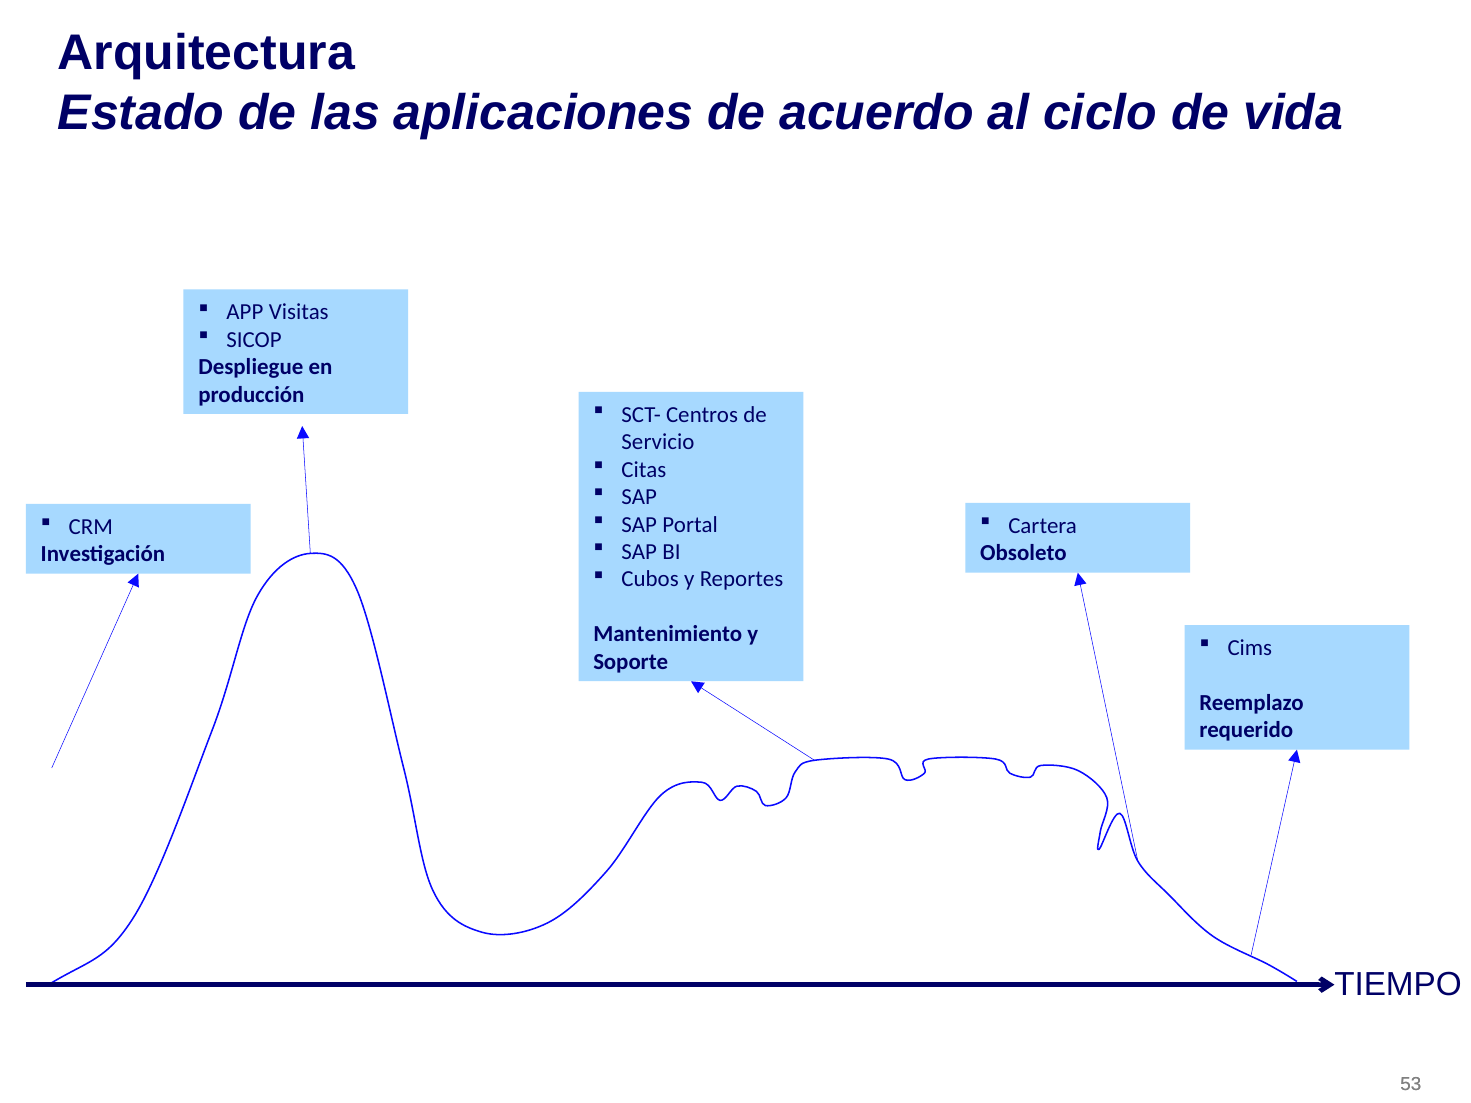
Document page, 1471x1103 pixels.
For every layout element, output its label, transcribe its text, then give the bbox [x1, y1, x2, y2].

text_box SCT- Centros de Servicio Citas SAP SAP Portal SAP BI Cubos y Reportes Mantenimiento y Soporte [578, 391, 804, 682]
text_box [52, 553, 1297, 982]
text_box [690, 684, 815, 761]
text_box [1077, 573, 1139, 862]
title Arquitectura Estado de las aplicaciones de acuerdo al ciclo de vida [42, 24, 1434, 135]
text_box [1250, 750, 1298, 956]
text_box CRM Investigación [25, 503, 251, 574]
text_box Cartera Obsoleto [965, 502, 1191, 573]
text_box TIEMPO [1319, 954, 1471, 1010]
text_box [132, 574, 139, 919]
text_box APP Visitas SICOP Despliegue en producción [183, 289, 409, 414]
text_box Cims Reemplazo requerido [1184, 625, 1410, 750]
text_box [301, 425, 311, 554]
